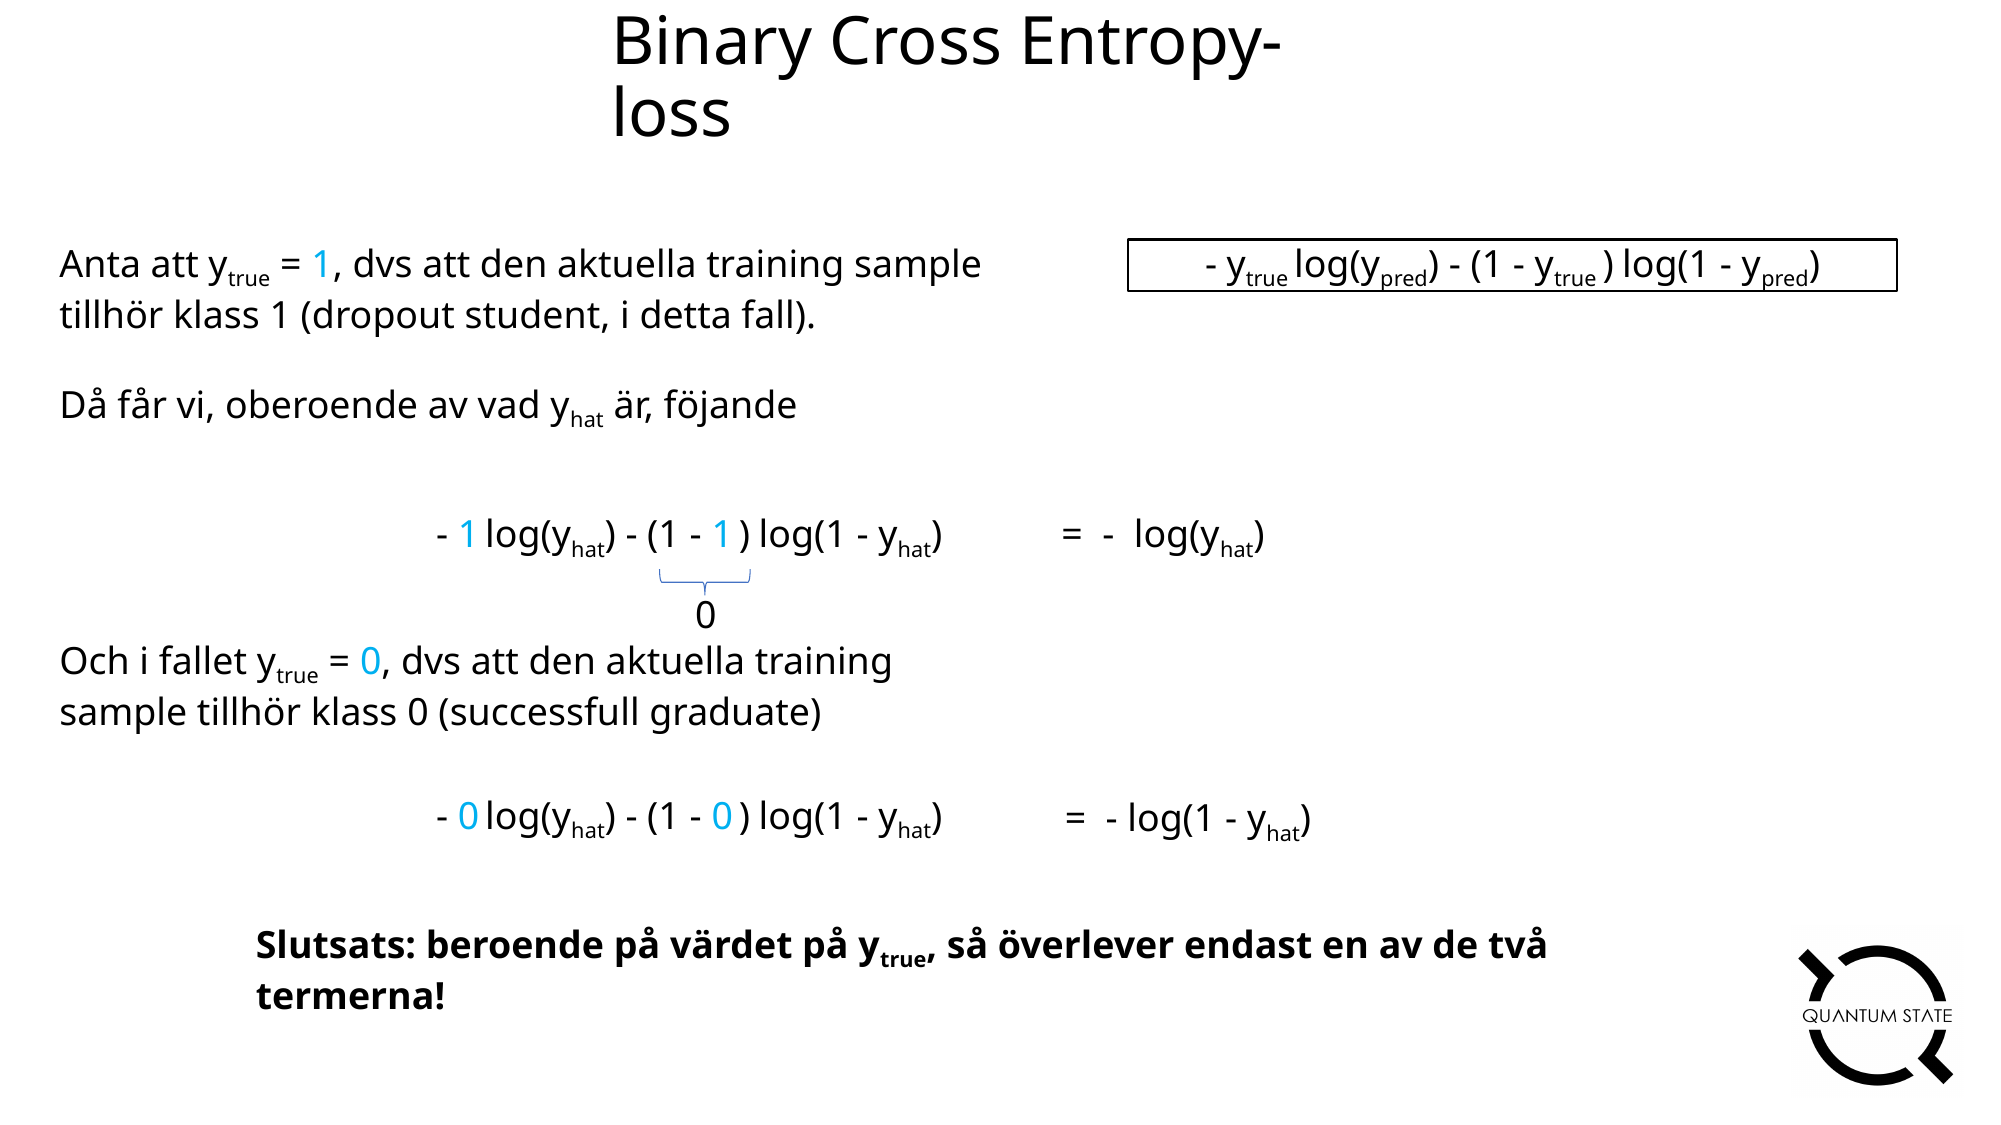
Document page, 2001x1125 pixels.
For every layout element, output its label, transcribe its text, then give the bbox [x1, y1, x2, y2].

text_box [658, 569, 751, 591]
picture [1791, 925, 1964, 1098]
text_box 0 [695, 591, 715, 636]
text_box Binary Cross Entropy-loss [596, 0, 1404, 109]
text_box Anta att ytrue = 1, dvs att den aktuella training sample tillhör klass 1 (dropout student, i detta fall). Då får vi, oberoende av vad yhat är, föjande [59, 239, 1018, 432]
text_box Och i fallet ytrue = 0, dvs att den aktuella training sample tillhör klass 0 (successfull graduate) [59, 636, 1018, 733]
text_box Slutsats: beroende på värdet på ytrue, så överlever endast en av de två termerna! [255, 920, 1745, 1017]
